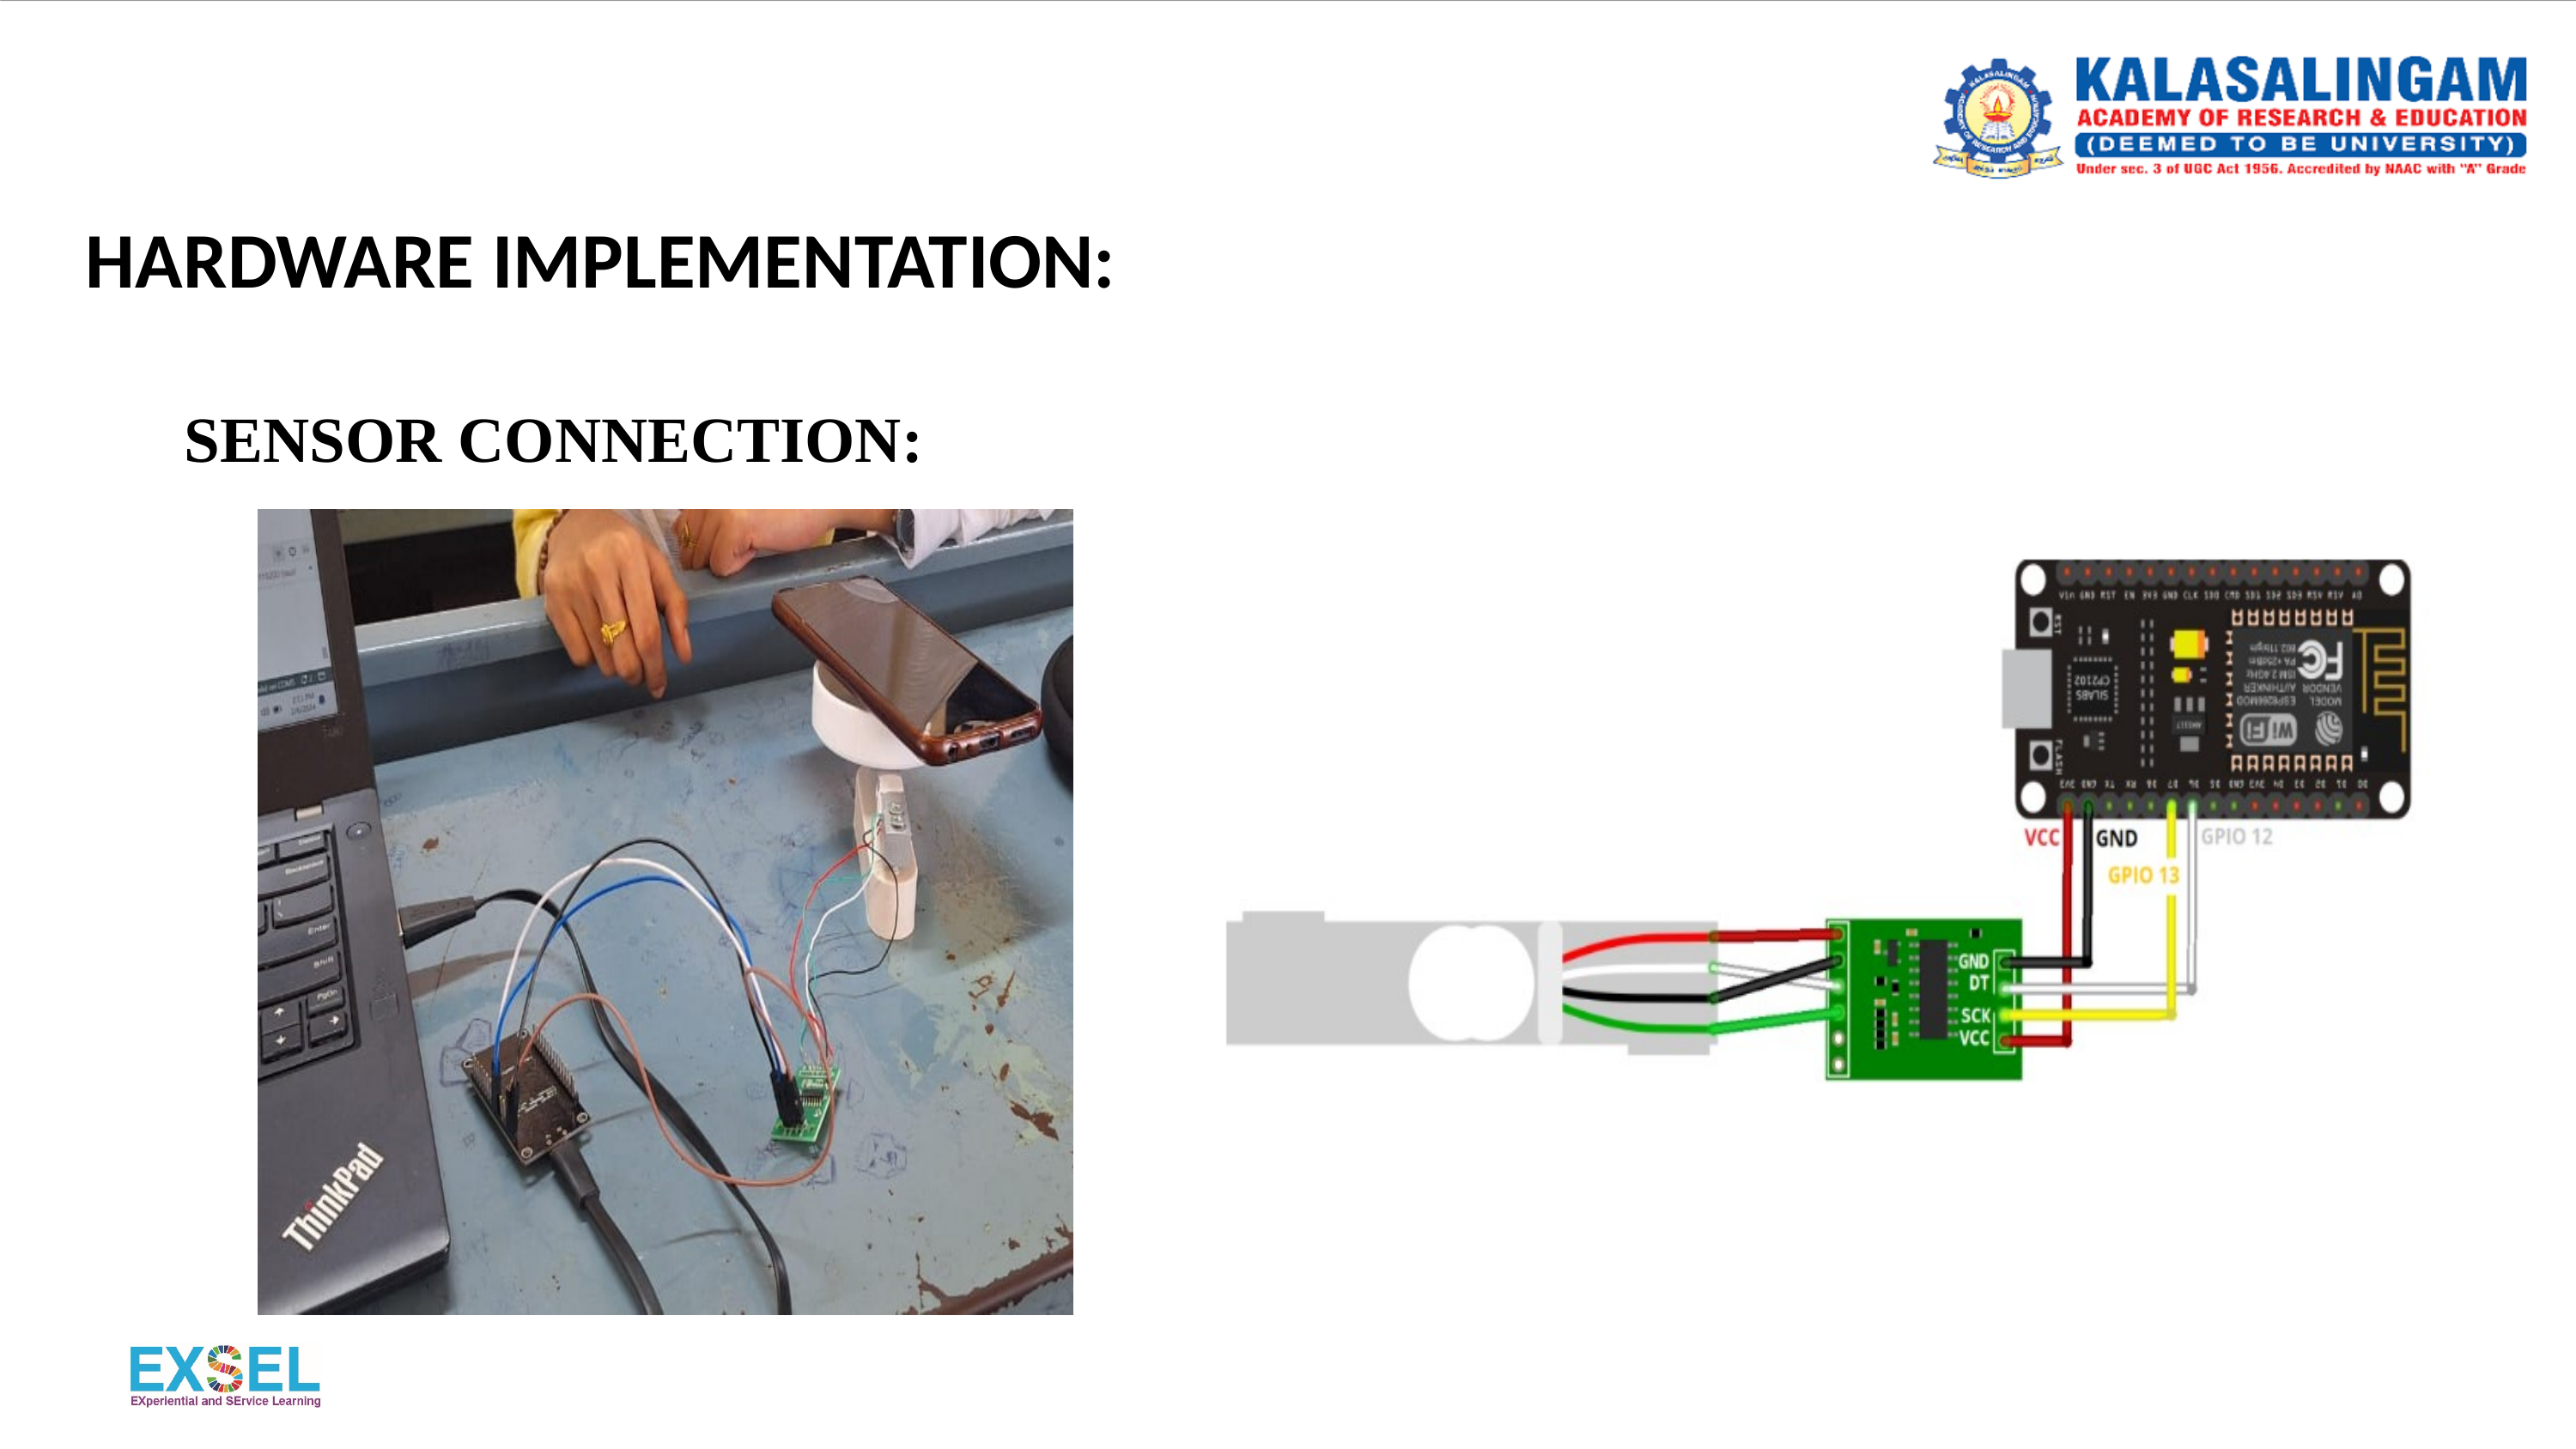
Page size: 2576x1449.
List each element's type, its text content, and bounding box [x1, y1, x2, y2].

text_box SENSOR CONNECTION: [171, 391, 1395, 482]
list HARDWARE IMPLEMENTATION: [85, 209, 1686, 305]
picture [0, 0, 2576, 1449]
